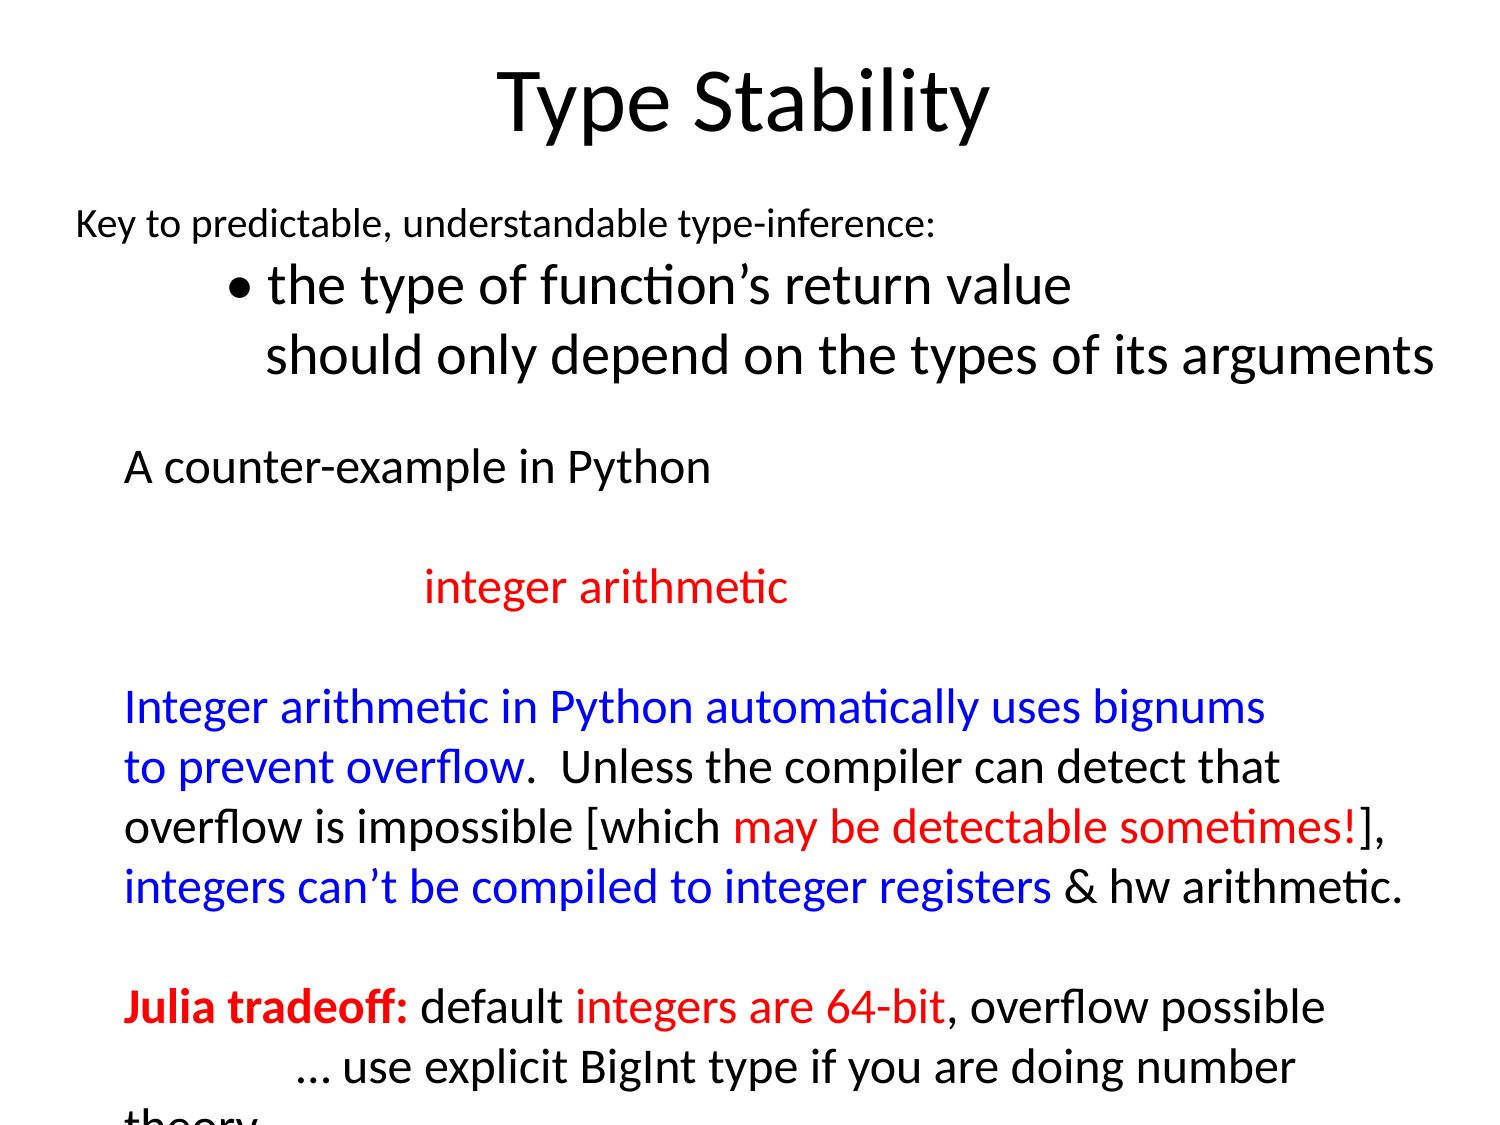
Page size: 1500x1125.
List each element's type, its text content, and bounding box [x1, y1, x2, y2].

text_box Key to predictable, understandable type-inference: • the type of function’s return value should only depend on the types of its arguments [61, 188, 1451, 394]
title Type Stability [69, 1, 1420, 188]
text_box A counter-example in Python integer arithmetic Integer arithmetic in Python automatically uses bignums to prevent overflow. Unless the compiler can detect that overflow is impossible [which may be detectable sometimes!], integers can’t be compiled to integer registers & hw arithmetic. Julia tradeoff: default integers are 64-bit, overflow possible … use explicit BigInt type if you are doing number theory. [108, 426, 1457, 1125]
